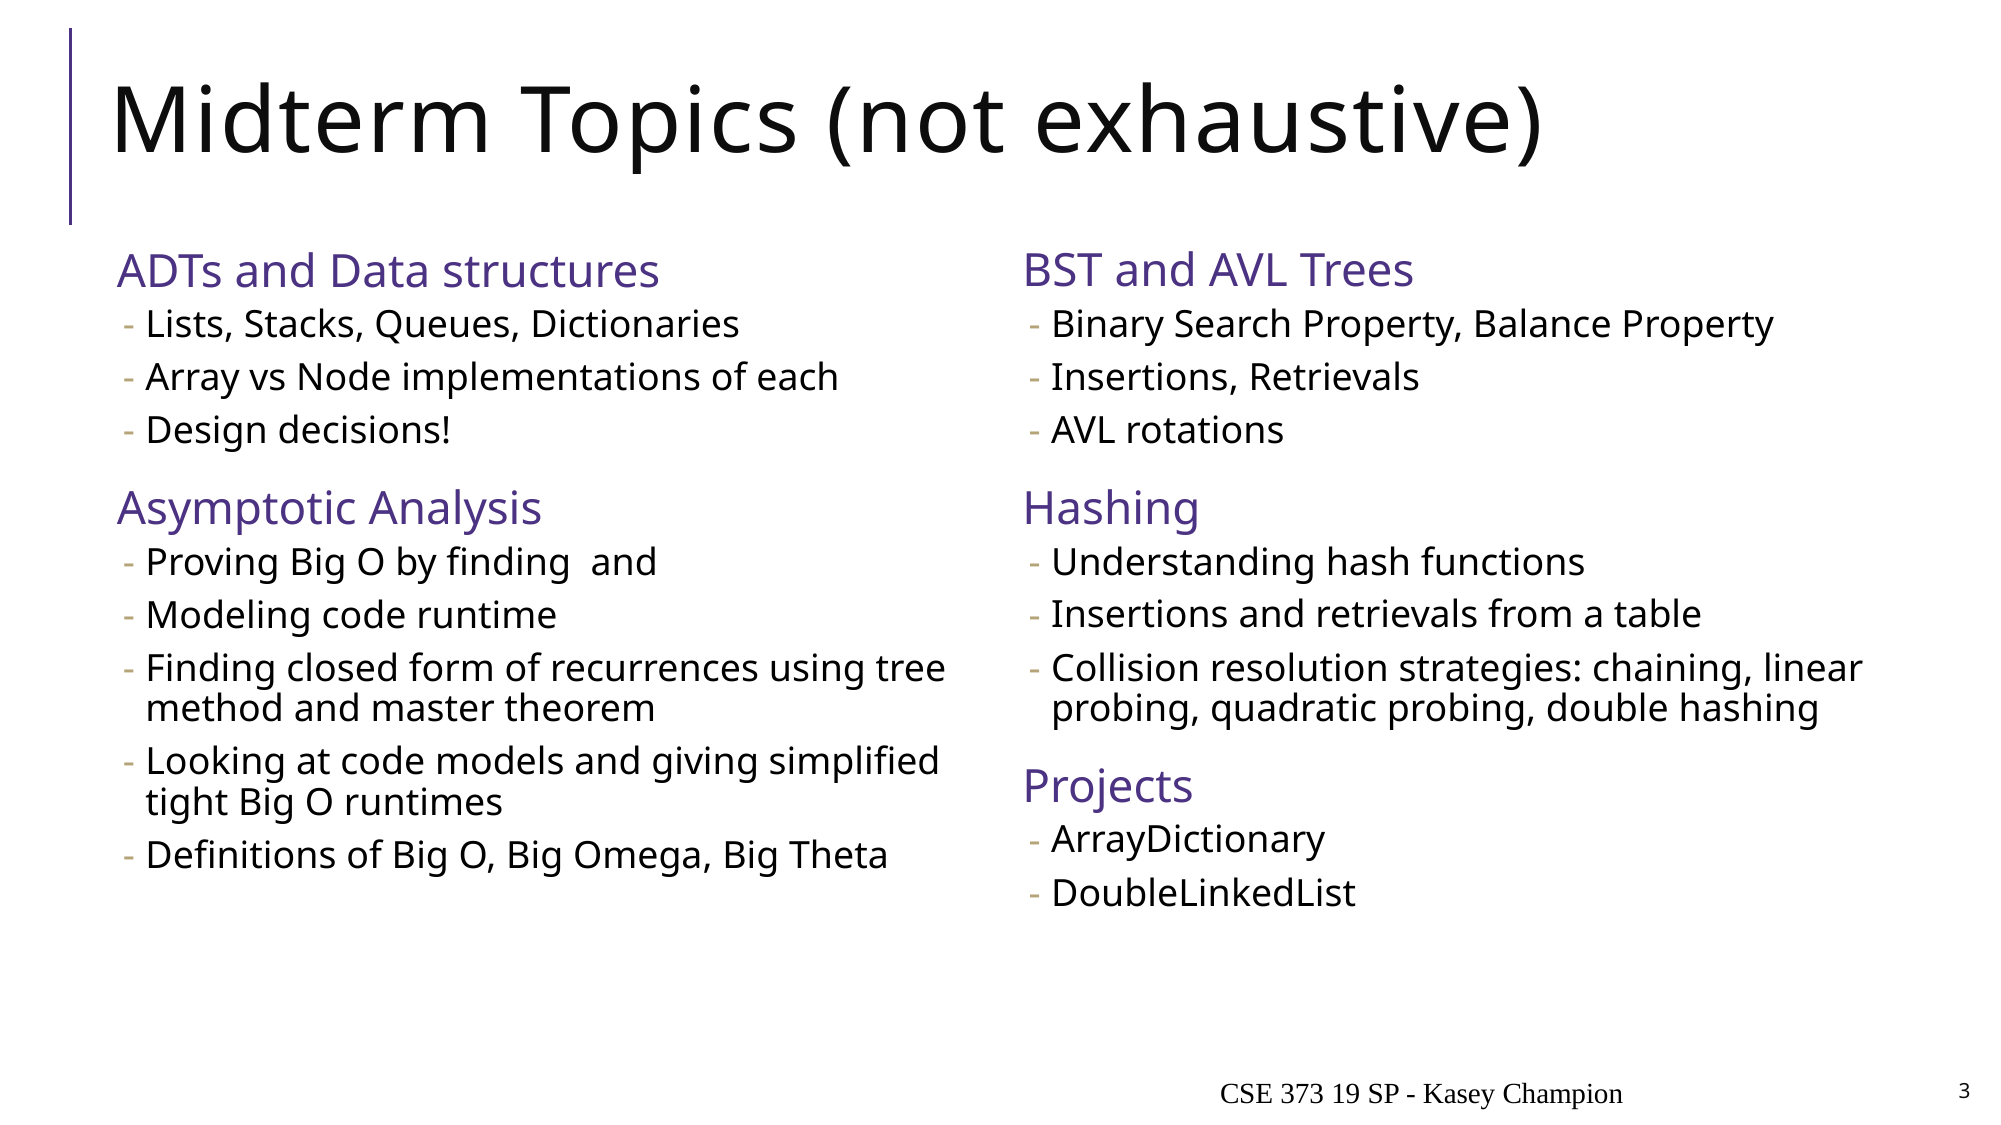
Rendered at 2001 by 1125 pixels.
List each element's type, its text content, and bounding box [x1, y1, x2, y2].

slide_number 3 [1916, 1069, 1986, 1115]
title Midterm Topics (not exhaustive) [94, 43, 1930, 210]
footer CSE 373 19 SP - Kasey Champion [937, 1069, 1906, 1115]
text_box BST and AVL Trees Binary Search Property, Balance Property Insertions, Retrievals AVL rotations Hashing Understanding hash functions Insertions and retrievals from a table Collision resolution strategies: chaining, linear probing, quadratic probing, double hashing Projects ArrayDictionary DoubleLinkedList [999, 239, 1906, 946]
